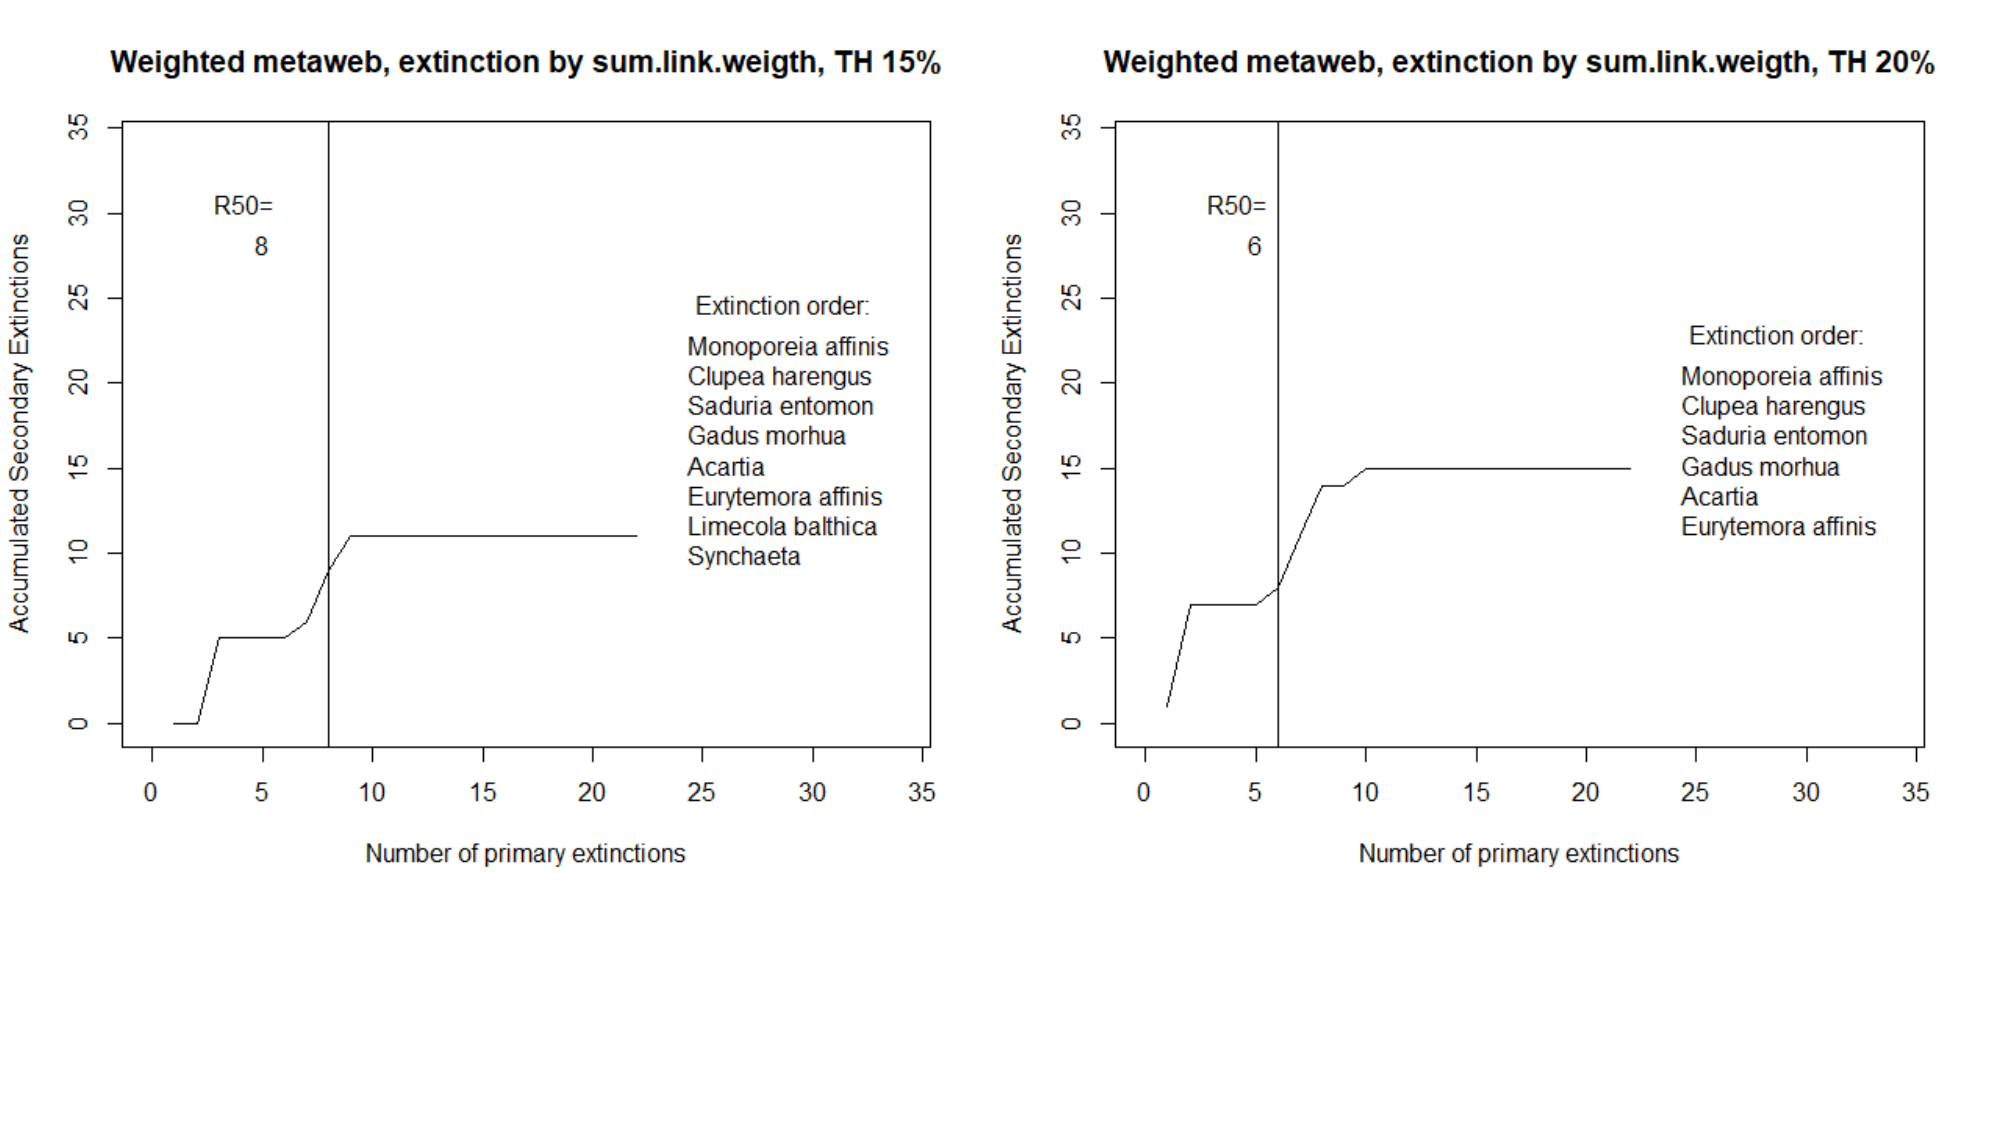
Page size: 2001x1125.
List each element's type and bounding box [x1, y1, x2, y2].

picture [0, 0, 1988, 900]
